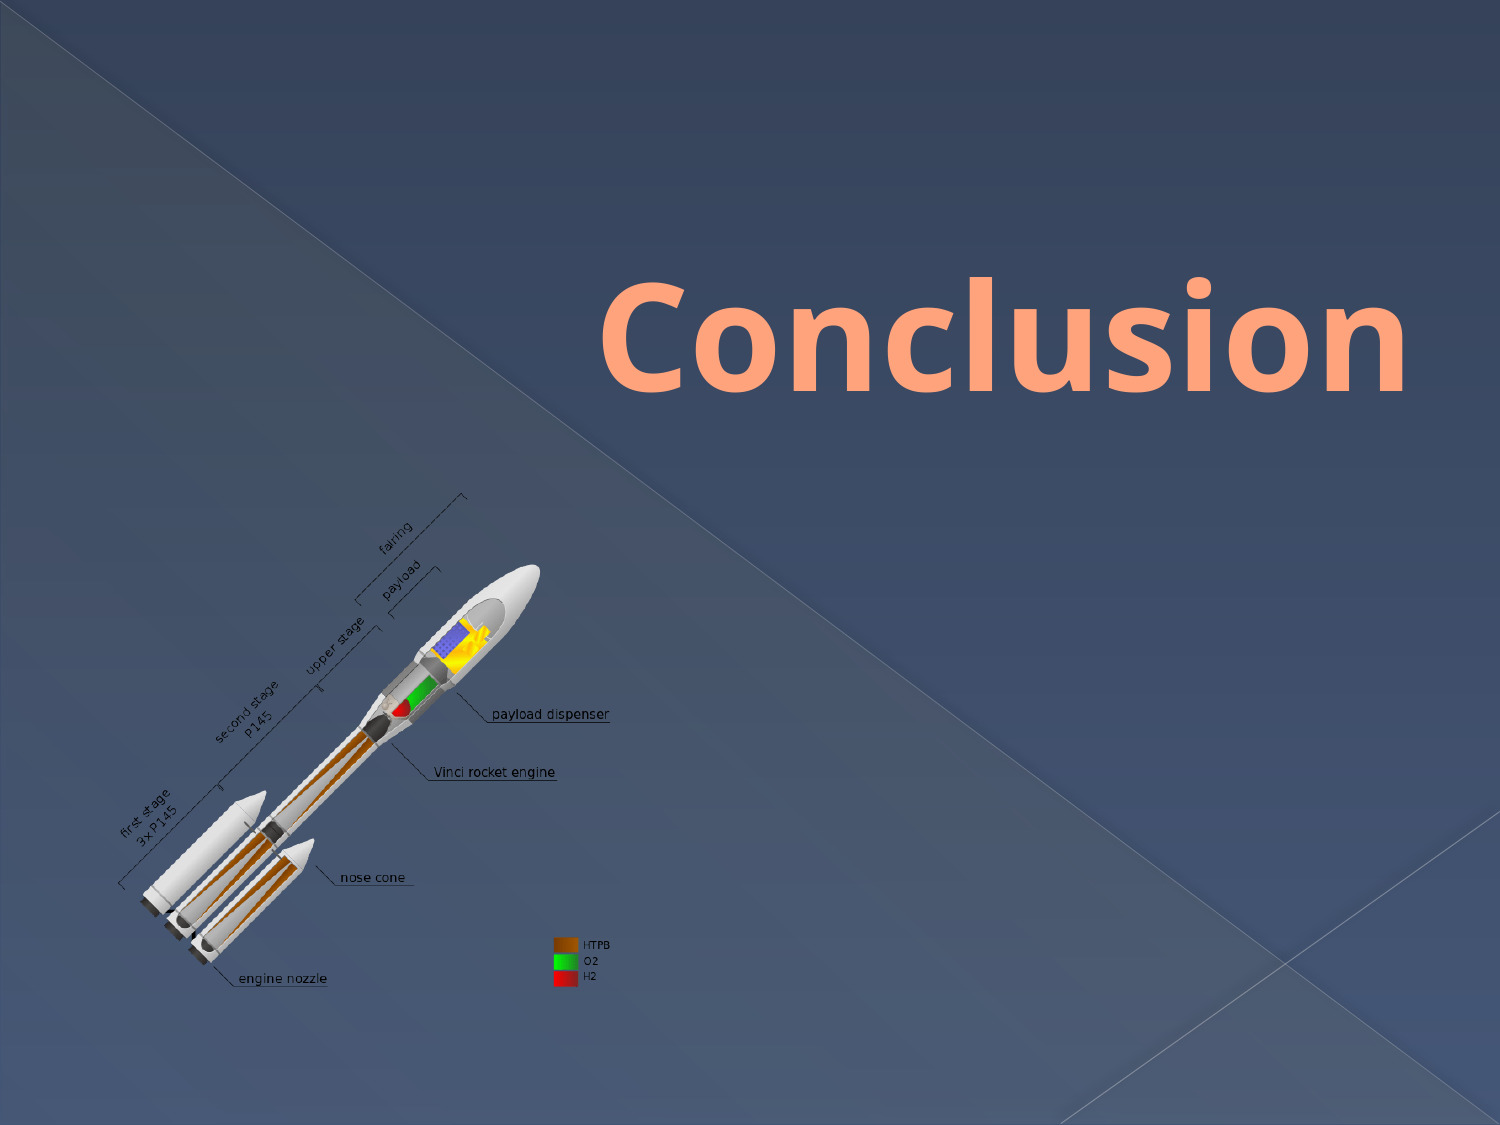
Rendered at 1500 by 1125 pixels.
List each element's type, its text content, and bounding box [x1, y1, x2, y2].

title Conclusion [500, 275, 1500, 388]
picture [112, 487, 616, 992]
